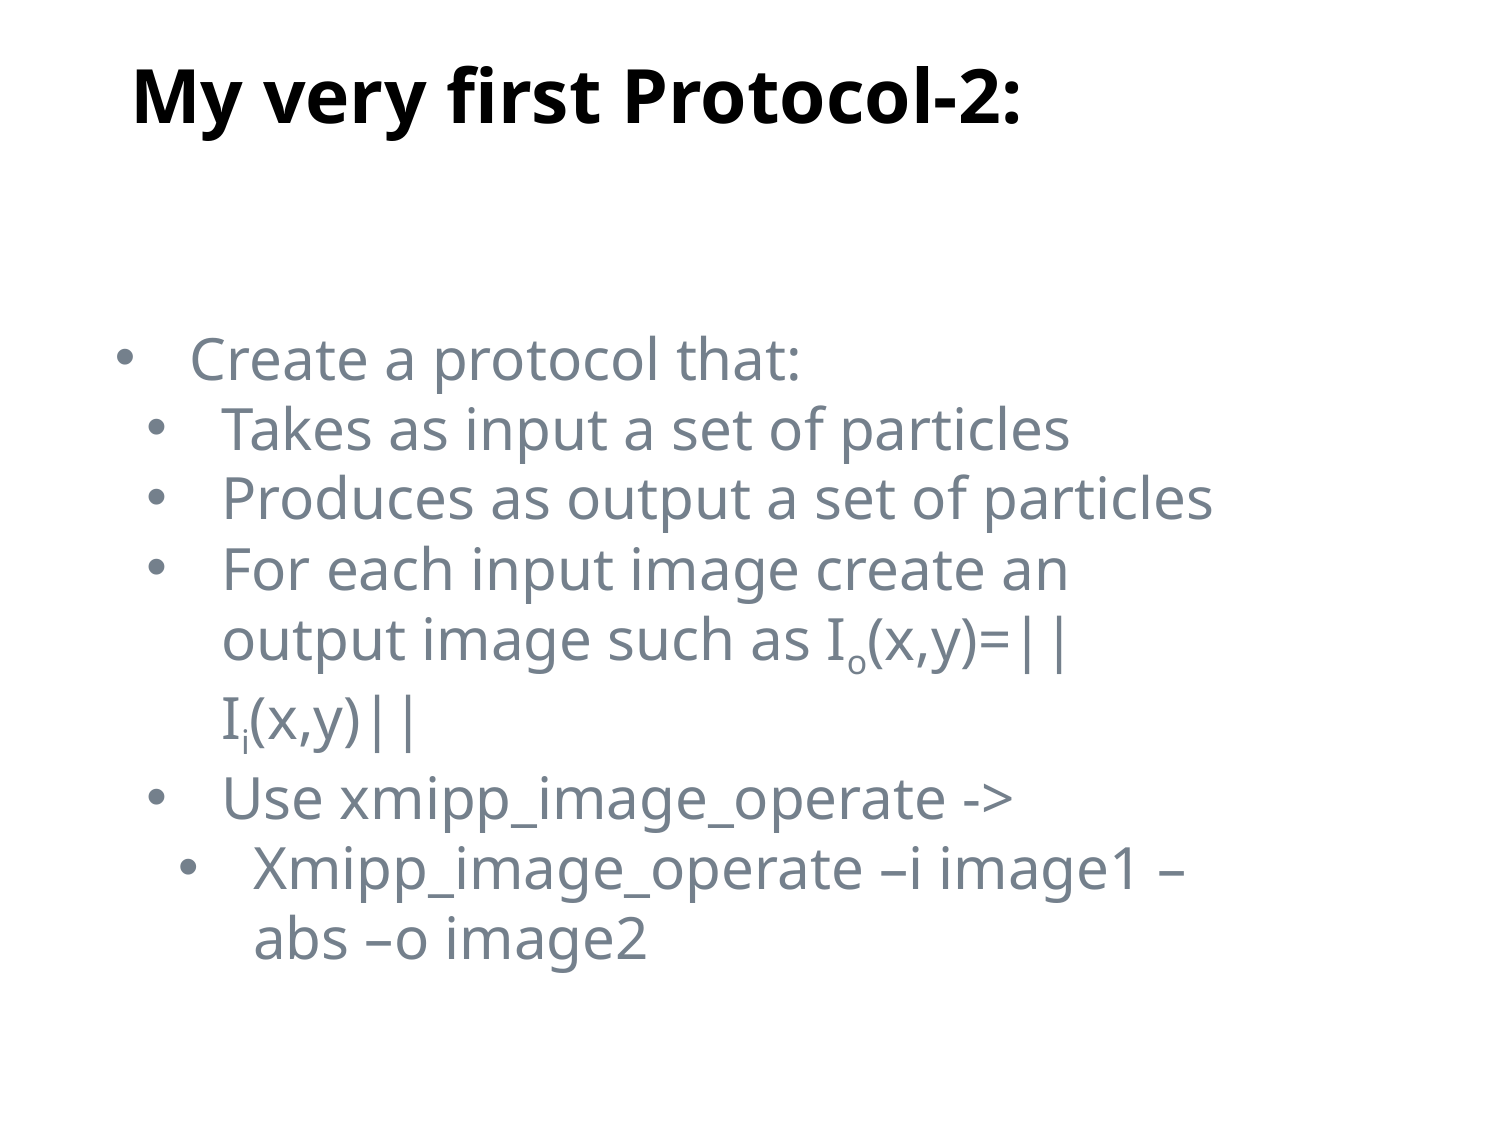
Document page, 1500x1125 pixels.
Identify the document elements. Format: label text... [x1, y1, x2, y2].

text_box My very first Protocol-2: [123, 42, 1058, 182]
text_box Create a protocol that: Takes as input a set of particles Produces as output a set of particles For each input image create an output image such as Io(x,y)=||Ii(x,y)|| Use xmipp_image_operate -> Xmipp_image_operate –i image1 –abs –o image2 [100, 314, 1282, 1049]
